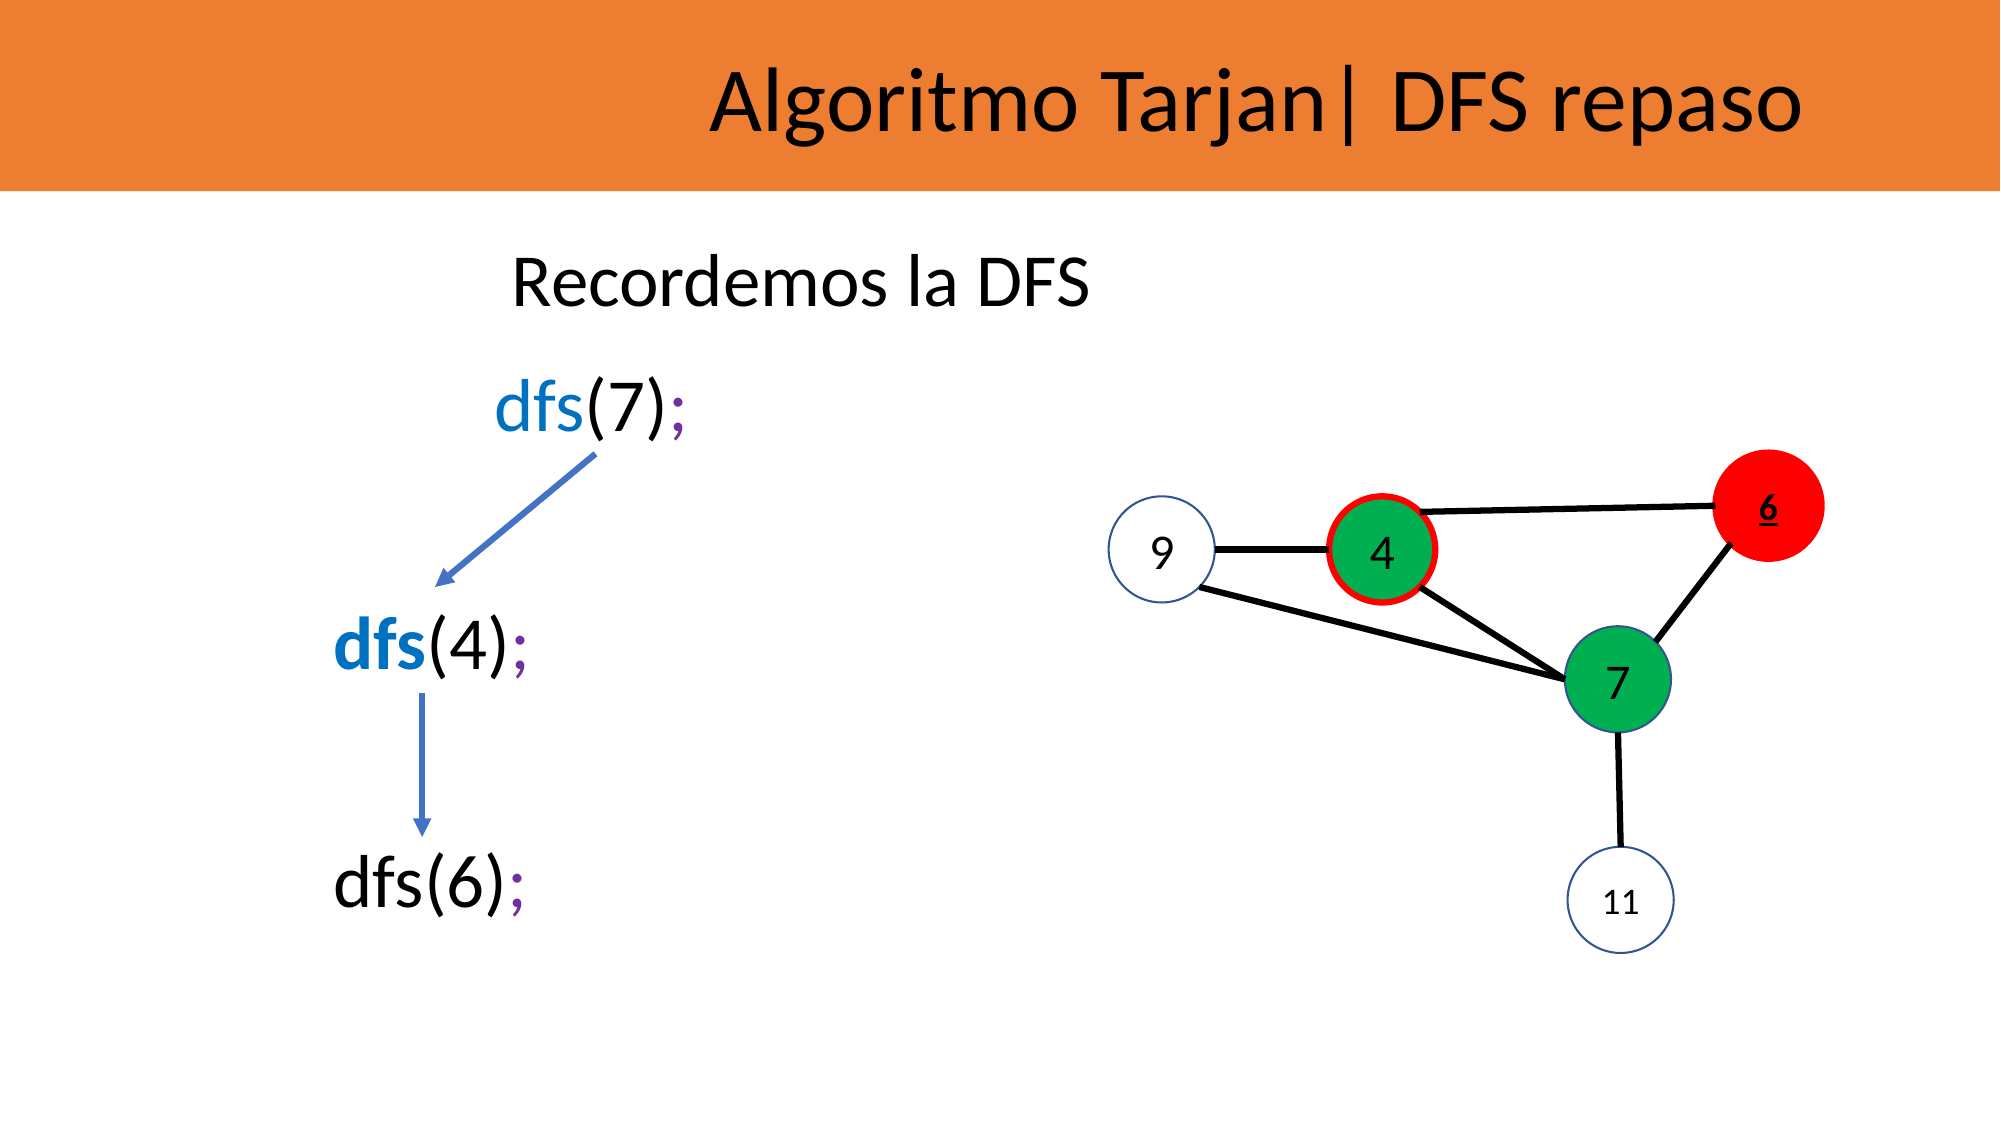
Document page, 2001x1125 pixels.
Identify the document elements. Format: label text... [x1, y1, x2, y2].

text_box 9 [1107, 495, 1216, 604]
text_box 7 [1563, 625, 1673, 734]
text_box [434, 455, 596, 587]
text_box 11 [1566, 845, 1675, 955]
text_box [1655, 543, 1731, 642]
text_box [1617, 732, 1621, 847]
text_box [1419, 505, 1716, 512]
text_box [1199, 586, 1565, 680]
text_box [0, 0, 2000, 192]
text_box Recordemos la DFS [496, 223, 1106, 329]
text_box dfs(6); [318, 824, 552, 930]
text_box 6 [1714, 451, 1823, 560]
text_box 4 [1328, 495, 1437, 586]
text_box dfs(7); [479, 349, 712, 454]
text_box Algoritmo Tarjan| DFS repaso [694, 32, 1821, 158]
text_box dfs(4); [318, 586, 552, 692]
